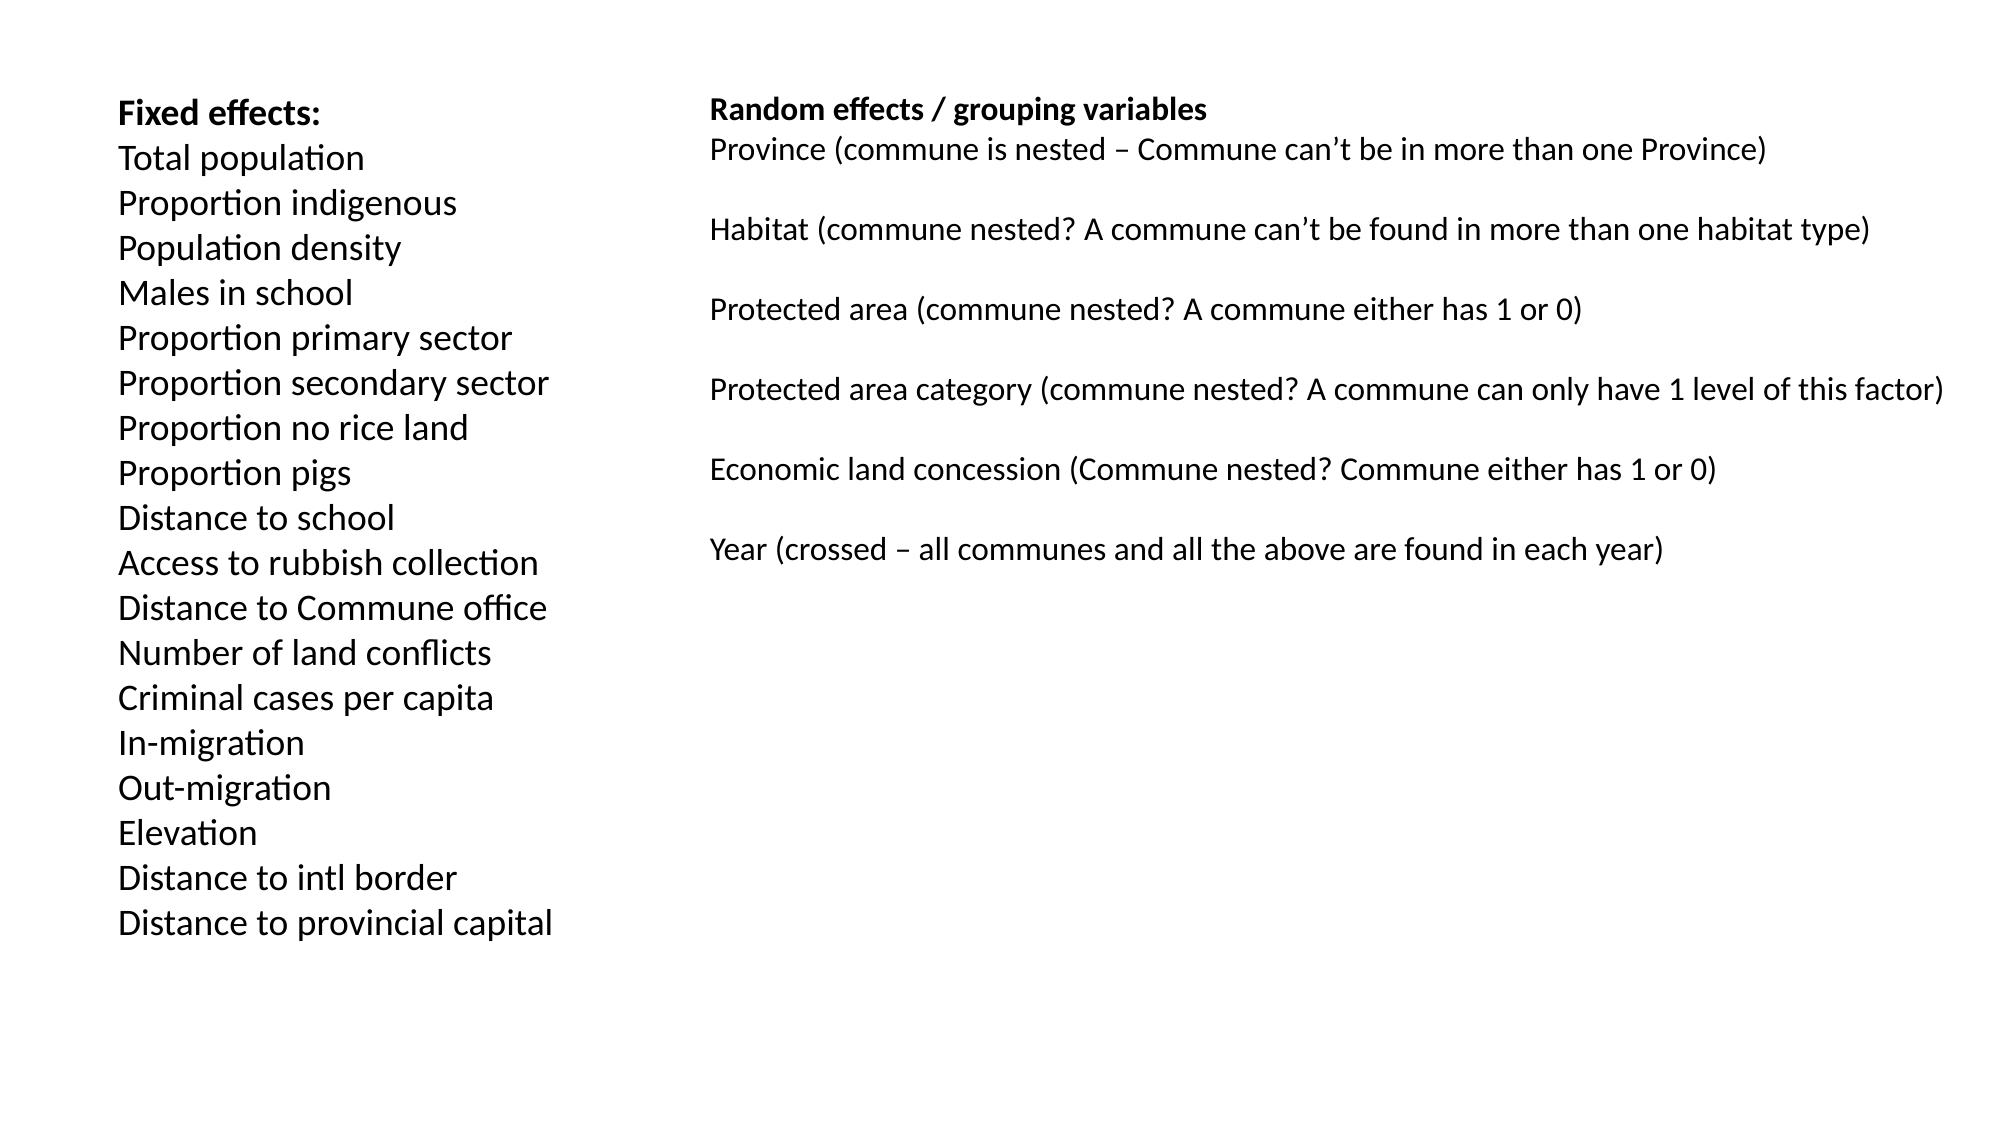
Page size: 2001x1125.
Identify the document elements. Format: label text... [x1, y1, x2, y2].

text_box Fixed effects: Total population Proportion indigenous Population density Males in school Proportion primary sector Proportion secondary sector Proportion no rice land Proportion pigs Distance to school Access to rubbish collection Distance to Commune office Number of land conflicts Criminal cases per capita In-migration Out-migration Elevation Distance to intl border Distance to provincial capital [103, 80, 573, 1085]
text_box Random effects / grouping variables Province (commune is nested – Commune can’t be in more than one Province) Habitat (commune nested? A commune can’t be found in more than one habitat type) Protected area (commune nested? A commune either has 1 or 0) Protected area category (commune nested? A commune can only have 1 level of this factor) Economic land concession (Commune nested? Commune either has 1 or 0) Year (crossed – all communes and all the above are found in each year) [695, 80, 2000, 574]
